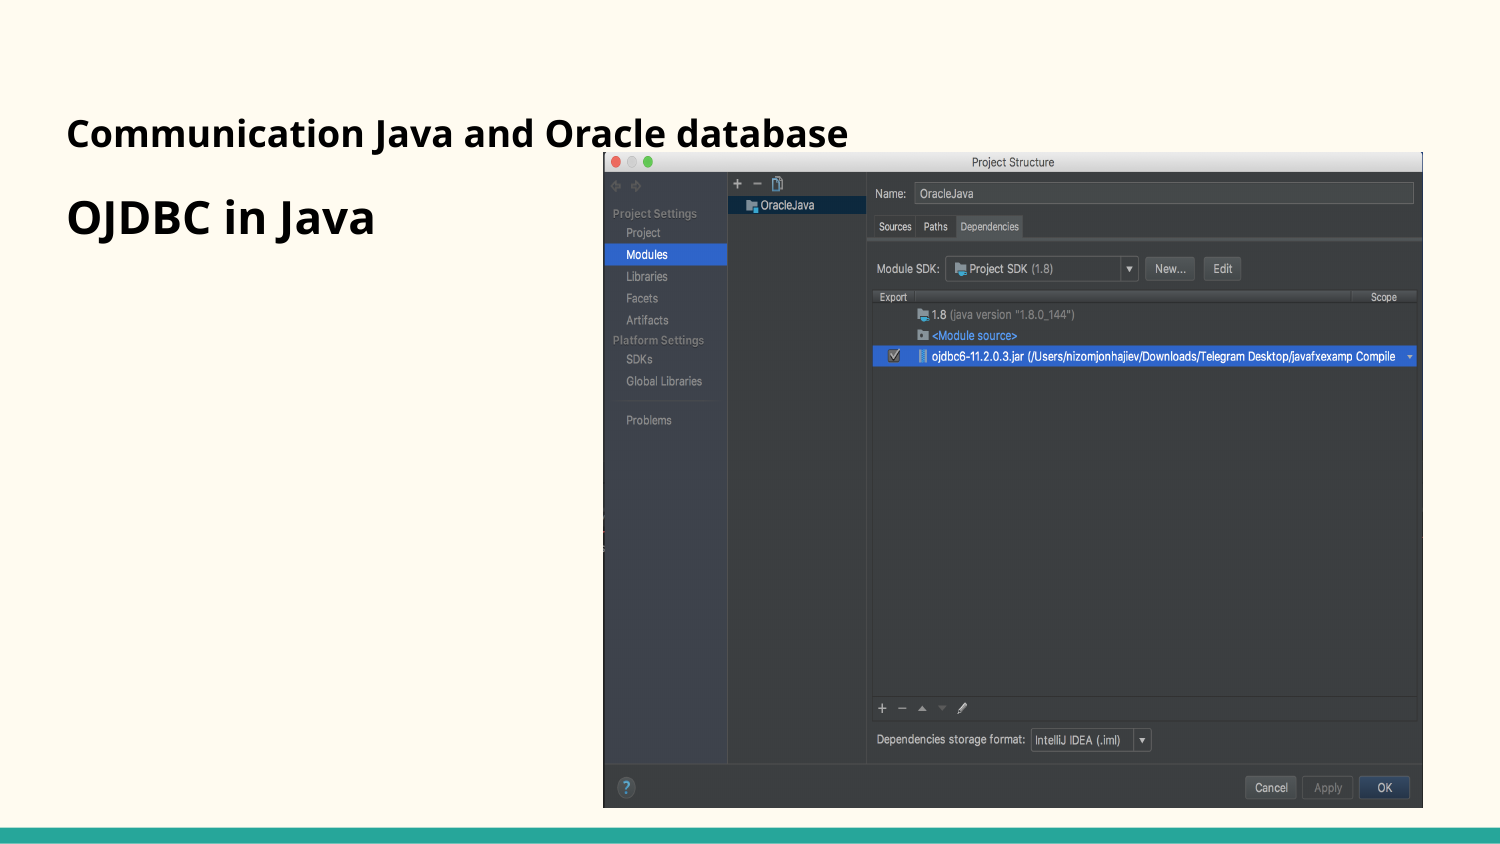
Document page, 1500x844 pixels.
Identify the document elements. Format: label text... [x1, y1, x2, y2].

picture [603, 151, 1423, 808]
title Communication Java and Oracle database OJDBC in Java [51, 72, 1449, 174]
